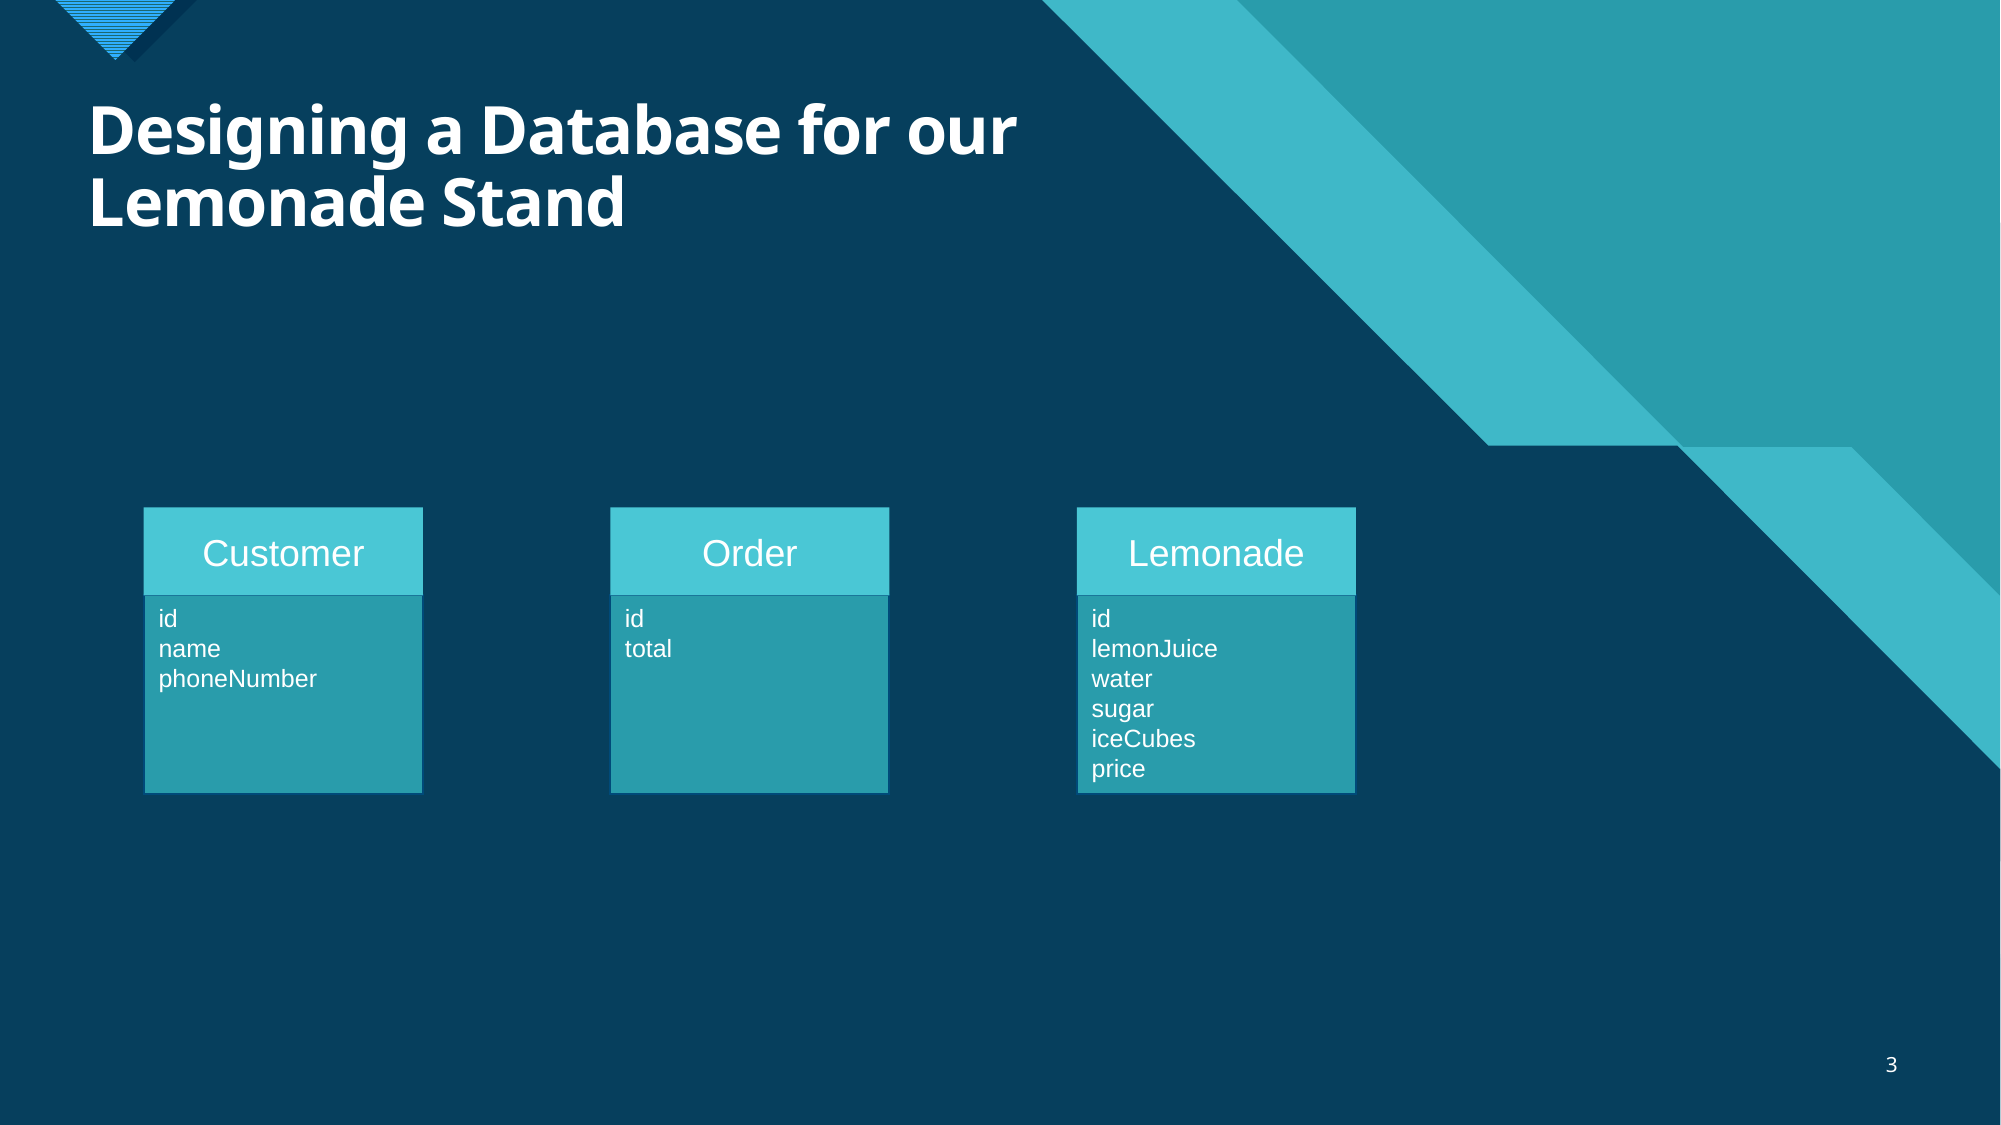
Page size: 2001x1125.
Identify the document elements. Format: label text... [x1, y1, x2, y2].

slide_number 3 [1845, 1035, 1913, 1096]
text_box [610, 507, 890, 795]
title Designing a Database for our Lemonade Stand [72, 89, 1124, 250]
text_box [143, 507, 423, 795]
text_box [1076, 507, 1356, 795]
